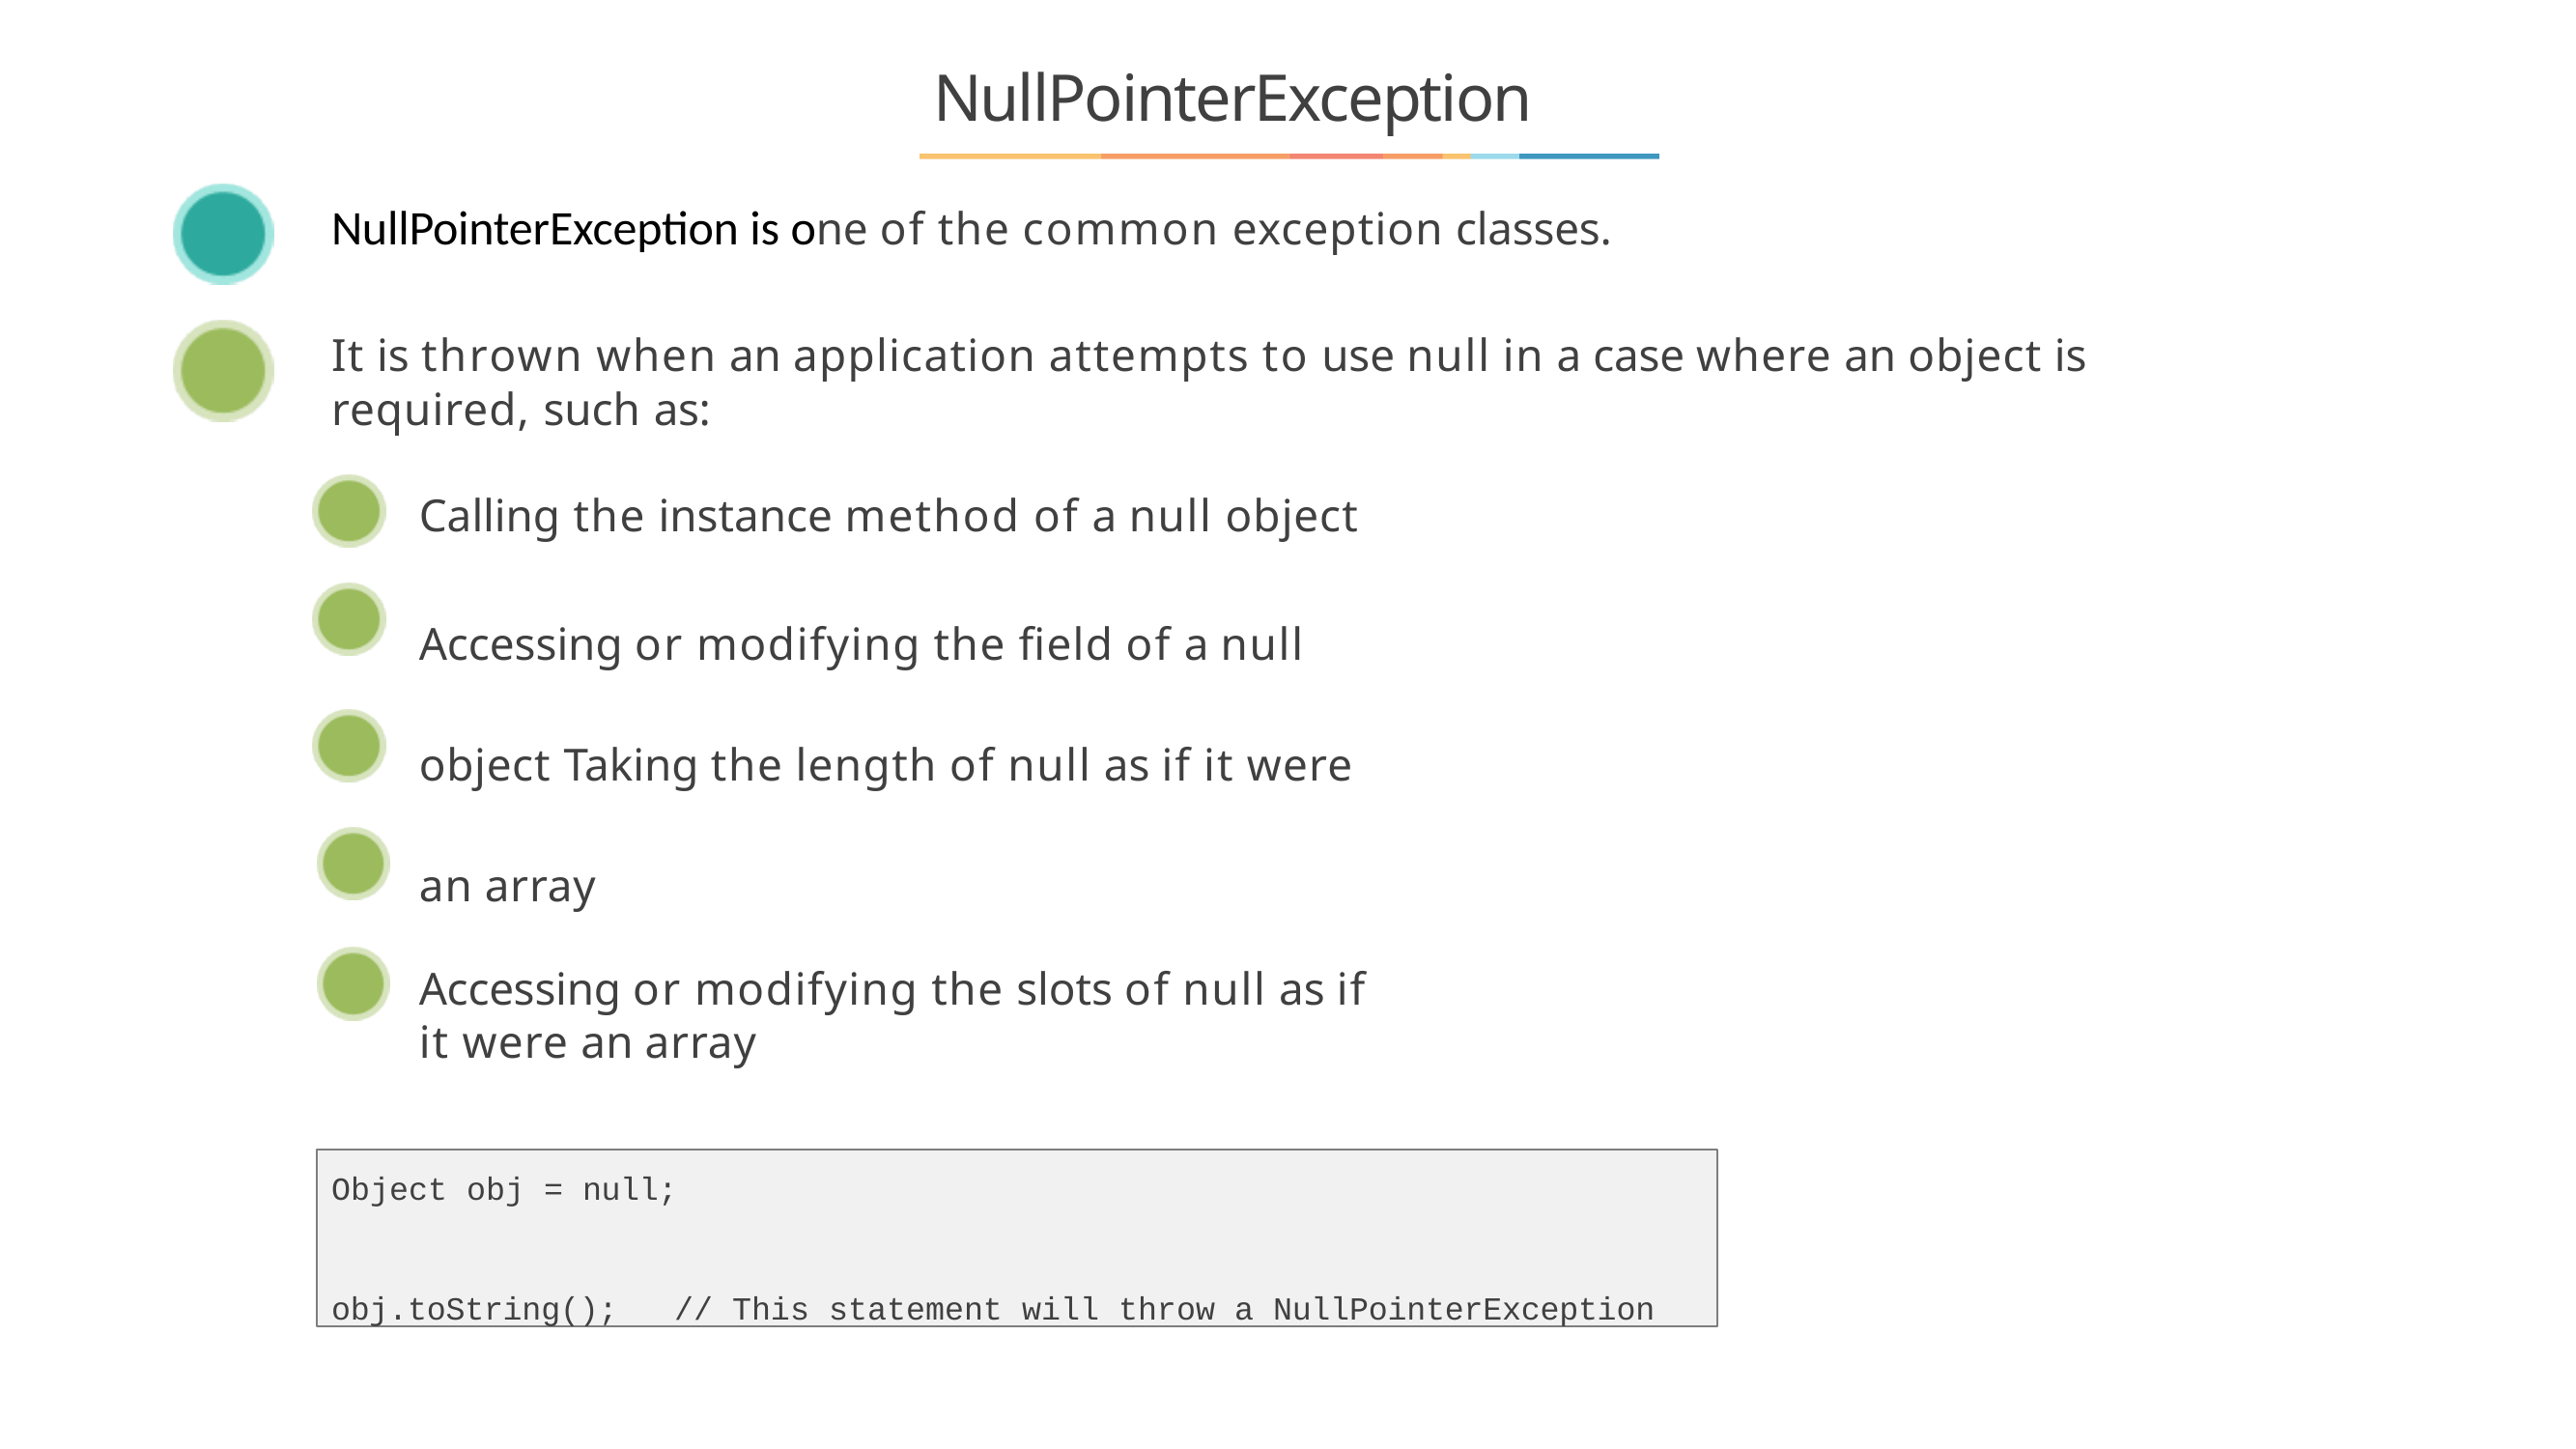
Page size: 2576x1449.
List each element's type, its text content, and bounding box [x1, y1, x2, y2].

picture [312, 474, 386, 549]
picture [316, 947, 390, 1021]
text_box Object obj = null; obj.toString(); // This statement will throw a NullPointerException [317, 1150, 1718, 1327]
picture [173, 184, 274, 285]
picture [312, 582, 386, 657]
text_box NullPointerException is one of the common exception classes. It is thrown when an application attempts to use null in a case where an object is required, such as: Calling the instance method of a null object Accessing or modifying the field of a null object Taking the length of null as if it were an array Accessing or modifying the slots of null as if it were an array Throwing null as if it were a Throwable value Example of NullPointerException: [329, 194, 2195, 1325]
picture [312, 709, 386, 783]
title NullPointerException [436, 54, 2141, 194]
picture [919, 134, 1660, 180]
picture [316, 827, 390, 901]
picture [173, 320, 274, 422]
